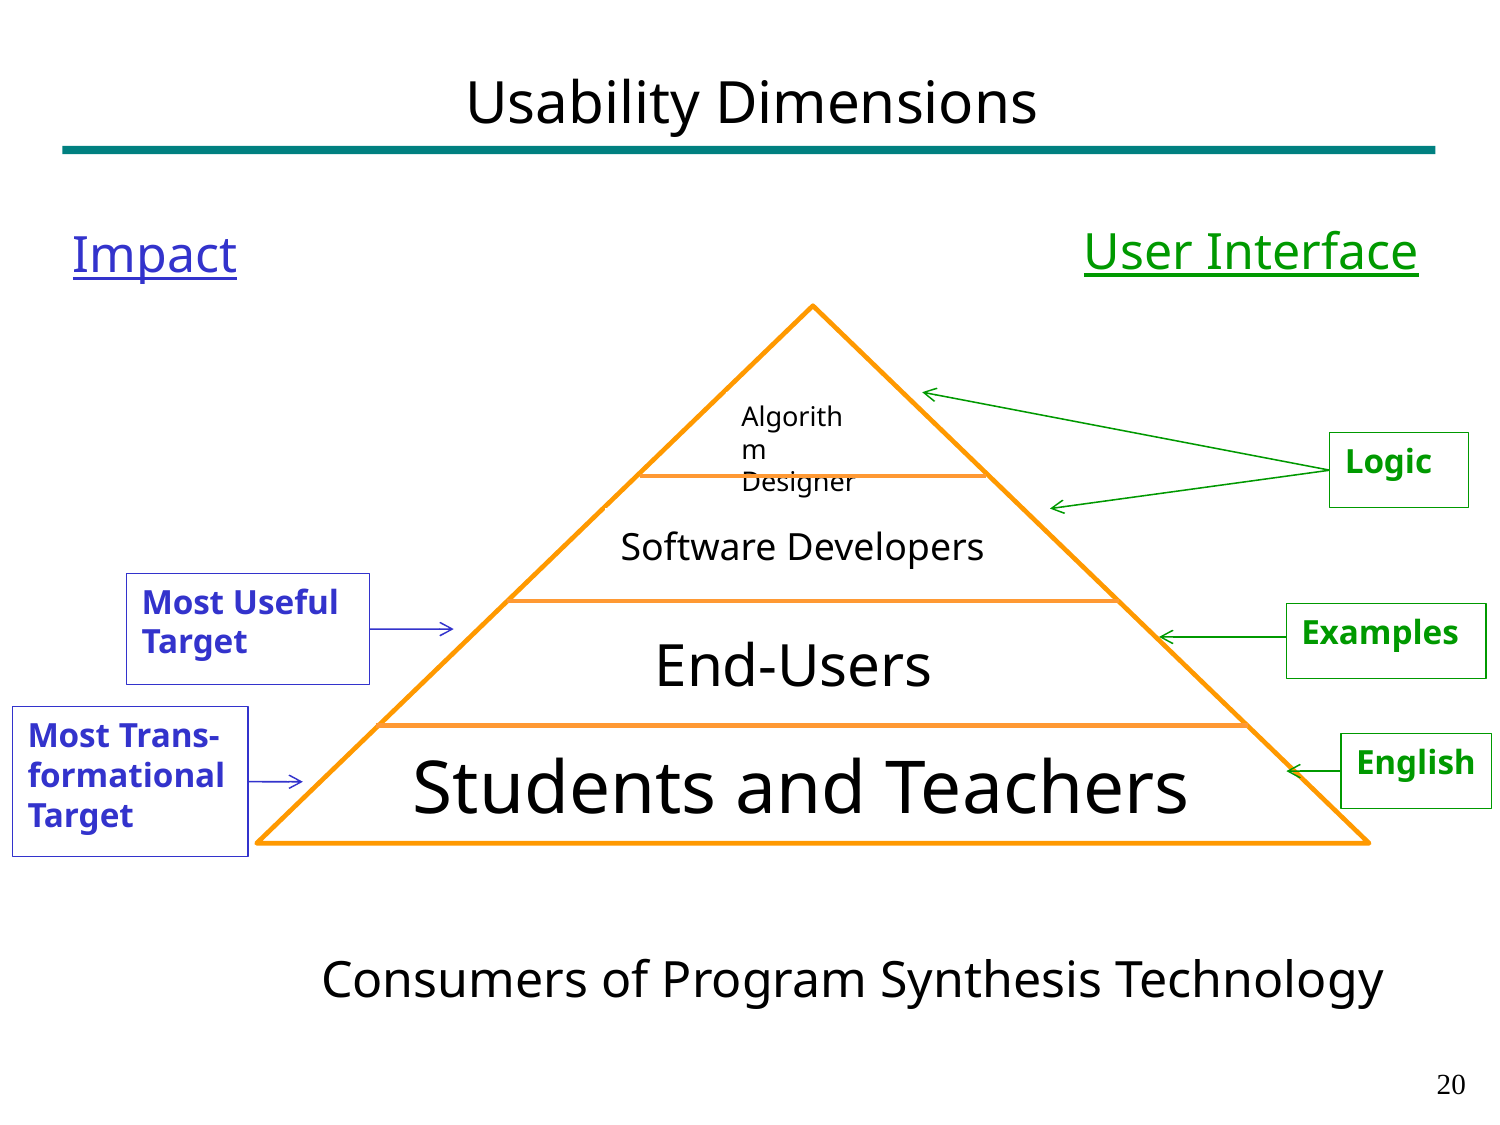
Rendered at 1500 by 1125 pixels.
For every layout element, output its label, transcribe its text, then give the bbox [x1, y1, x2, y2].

text_box End-Users [639, 620, 986, 723]
text_box Algorithm Designers [726, 484, 884, 490]
text_box Impact [58, 215, 312, 291]
text_box Consumers of Program Synthesis Technology [306, 940, 1423, 1016]
text_box Examples [1286, 603, 1487, 679]
text_box Most Useful Target [126, 573, 370, 685]
text_box [254, 303, 1372, 846]
text_box Most Trans-formational Target [12, 706, 249, 857]
text_box Algorithm Designers [726, 392, 884, 474]
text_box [921, 391, 1331, 471]
text_box Logic [1334, 432, 1469, 508]
text_box Students and Teachers [397, 734, 1229, 821]
slide_number 19 [1168, 1057, 1482, 1121]
text_box English [1341, 733, 1492, 809]
text_box Usability Dimensions [58, 50, 1446, 150]
text_box Software Developers [605, 508, 1015, 599]
text_box User Interface [1069, 212, 1500, 288]
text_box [1049, 469, 1331, 509]
